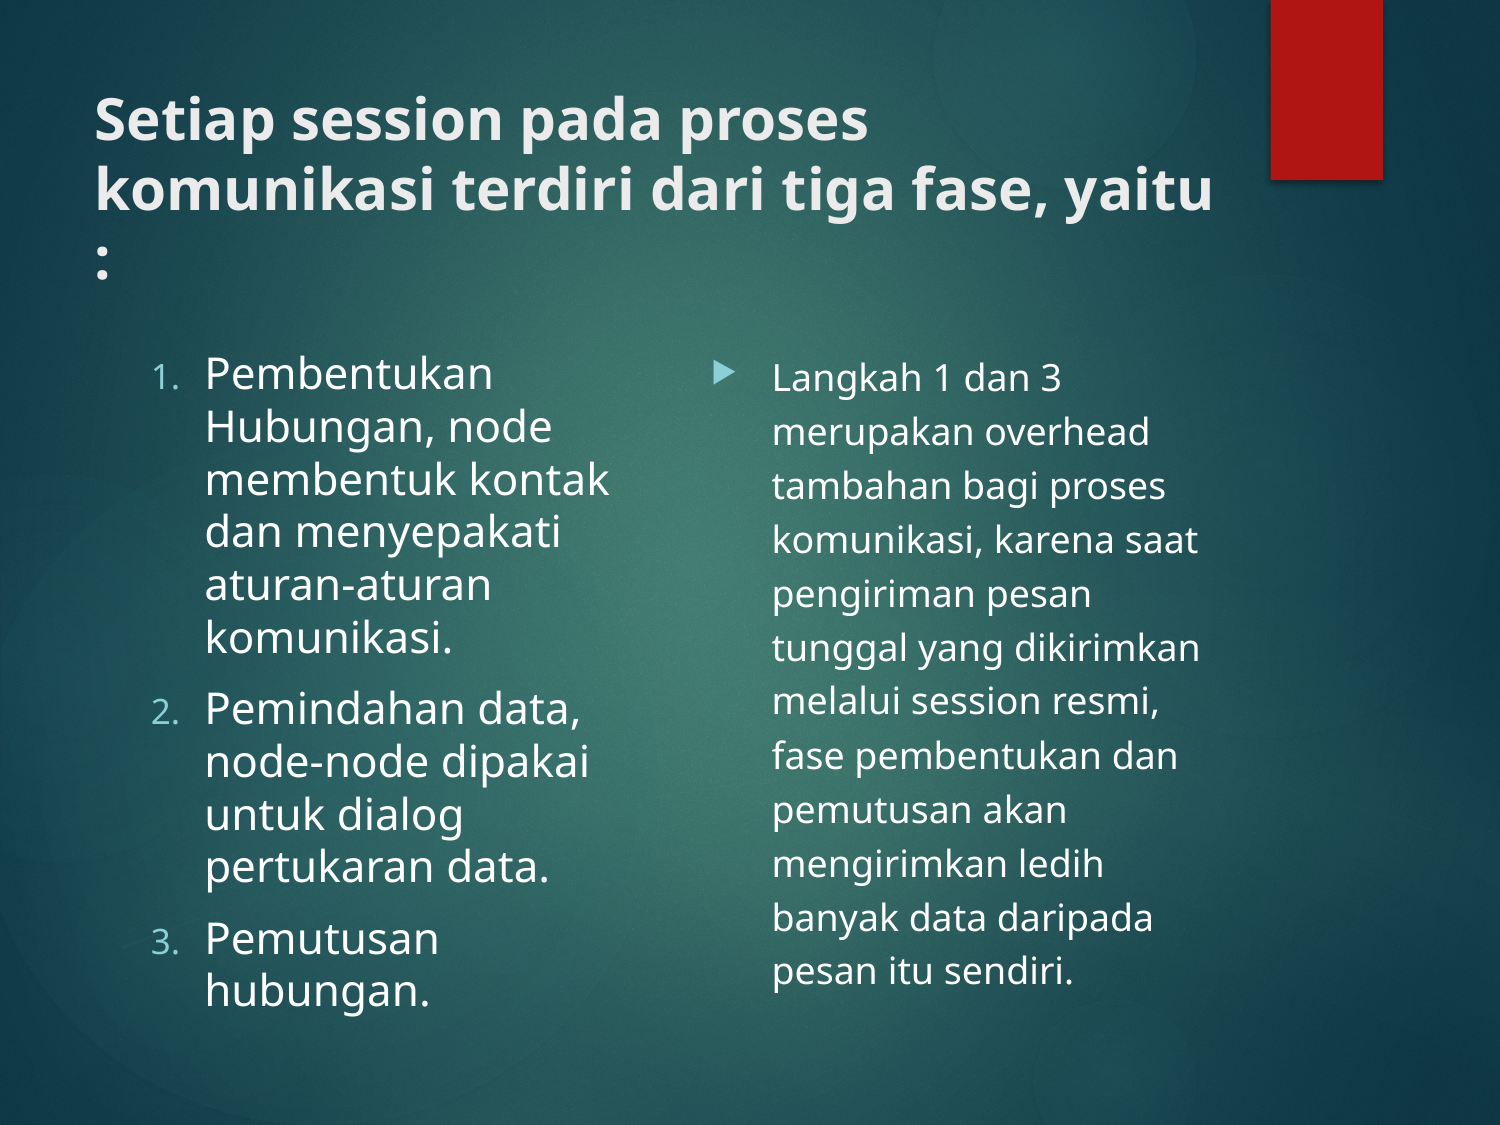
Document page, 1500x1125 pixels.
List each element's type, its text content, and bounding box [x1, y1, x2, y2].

title Setiap session pada proses komunikasi terdiri dari tiga fase, yaitu : [79, 74, 1237, 304]
list Pembentukan Hubungan, node membentuk kontak dan menyepakati aturan-aturan komunikasi. Pemindahan data, node-node dipakai untuk dialog pertukaran data. Pemutusan hubungan. [135, 338, 677, 1027]
list Langkah 1 dan 3 merupakan overhead tambahan bagi proses komunikasi, karena saat pengiriman pesan tunggal yang dikirimkan melalui session resmi, fase pembentukan dan pemutusan akan mengirimkan ledih banyak data daripada pesan itu sendiri. [695, 337, 1237, 1027]
